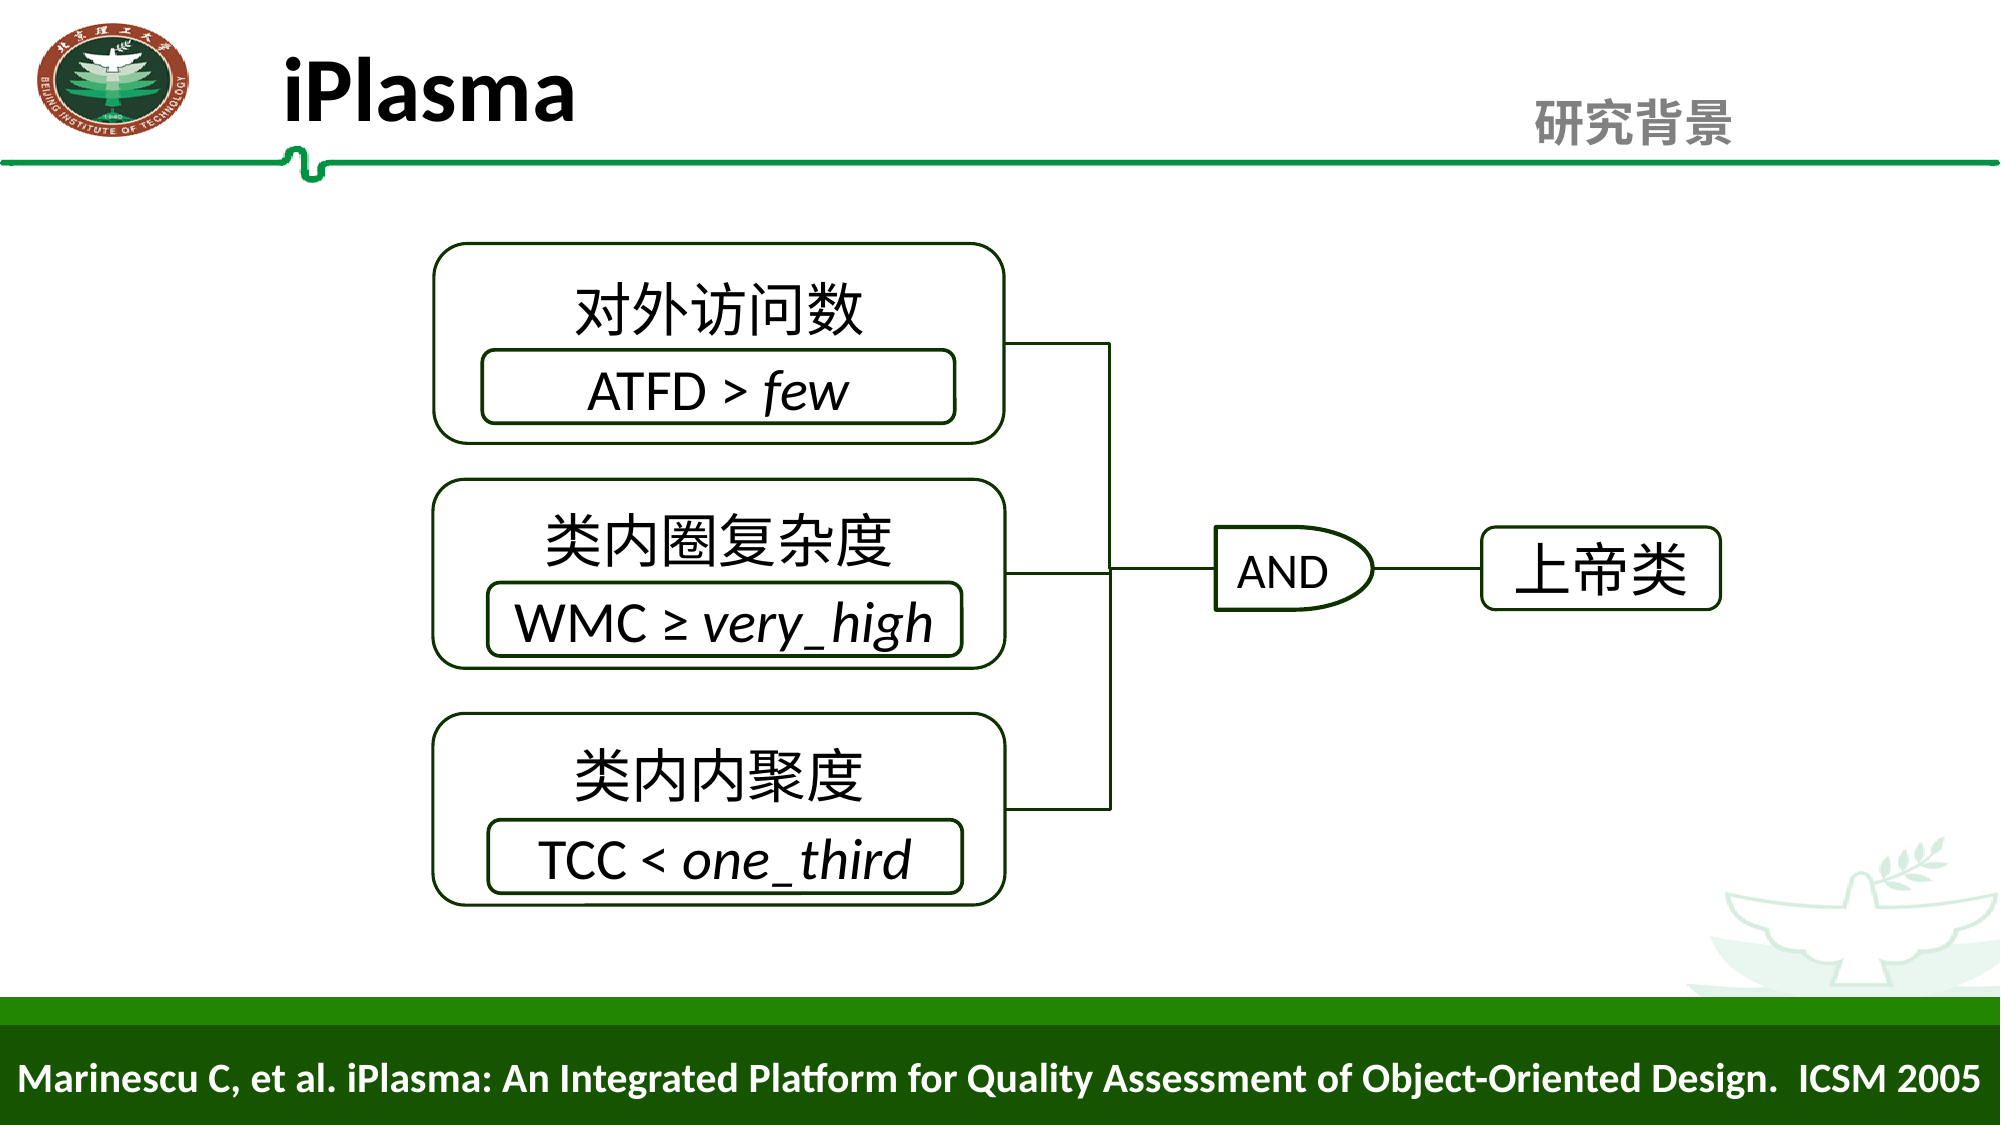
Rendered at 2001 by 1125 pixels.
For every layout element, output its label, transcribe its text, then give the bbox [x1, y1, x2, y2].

text_box iPlasma [267, 22, 709, 147]
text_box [432, 243, 1721, 906]
text_box 研究背景 [1519, 84, 1980, 160]
picture [0, 0, 2001, 1125]
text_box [0, 999, 2000, 1125]
